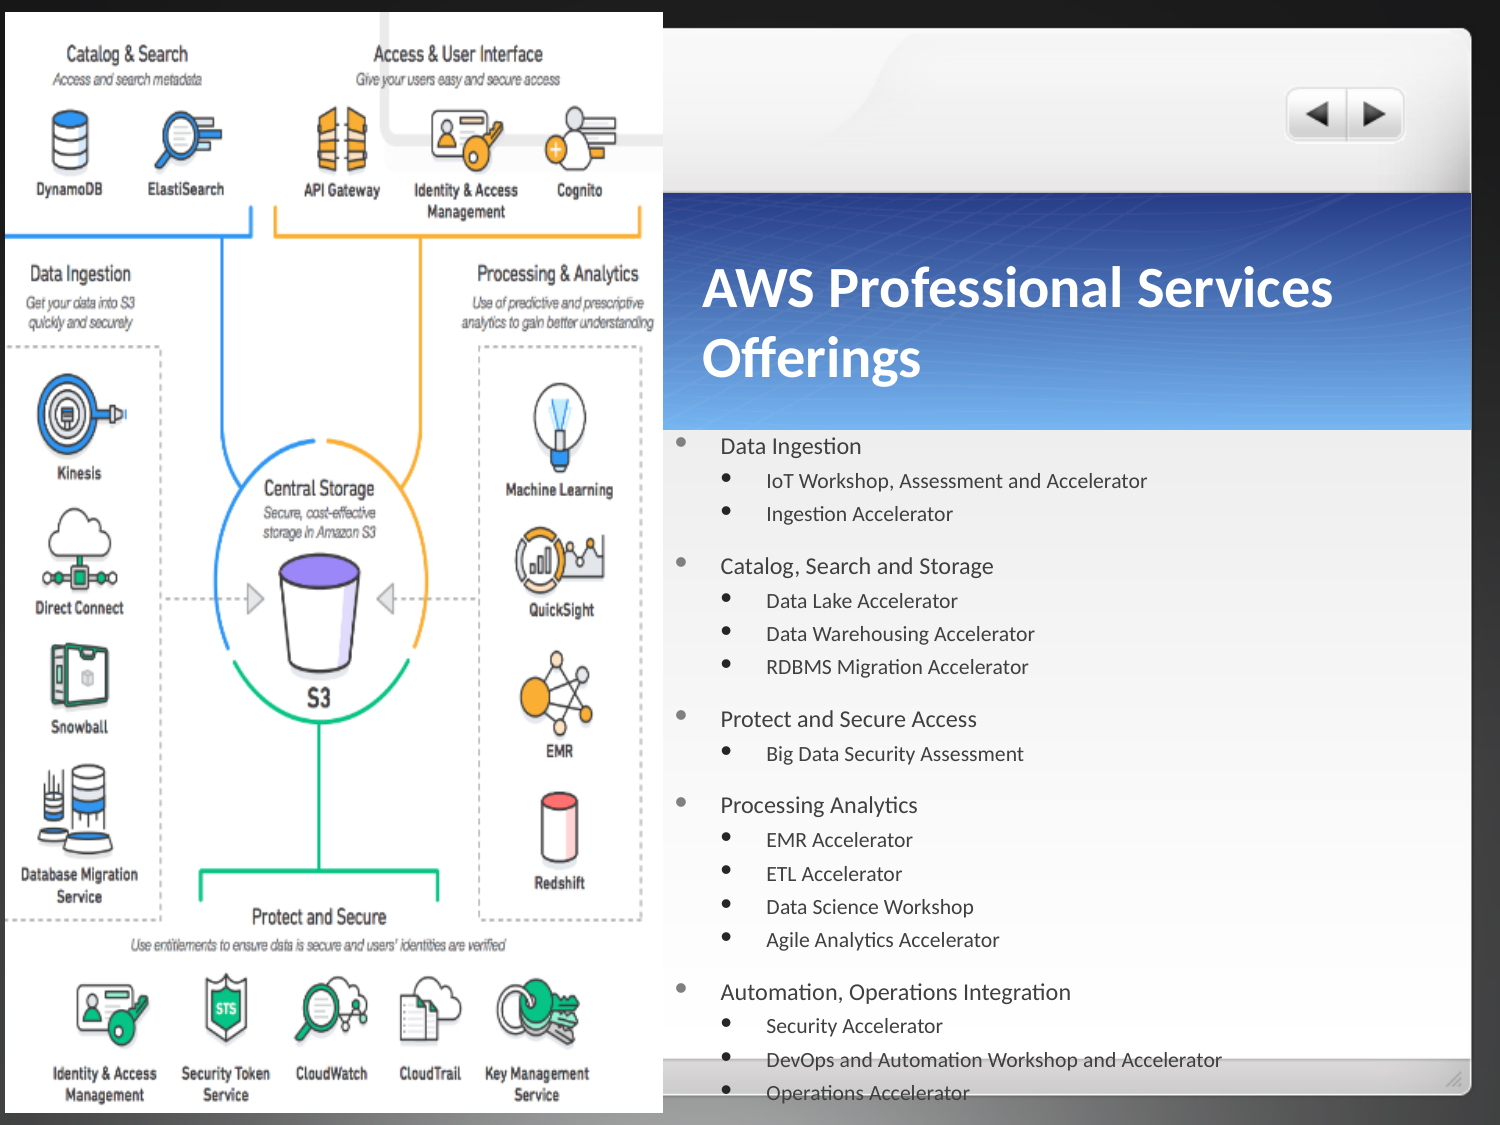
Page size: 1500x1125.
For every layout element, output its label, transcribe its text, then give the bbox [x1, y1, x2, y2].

picture [0, 0, 1500, 1125]
title AWS Professional Services Offerings [702, 208, 1450, 397]
list Data Ingestion IoT Workshop, Assessment and Accelerator Ingestion Accelerator Catalog, Search and Storage Data Lake Accelerator Data Warehousing Accelerator RDBMS Migration Accelerator Protect and Secure Access Big Data Security Assessment Processing Analytics EMR Accelerator ETL Accelerator Data Science Workshop Agile Analytics Accelerator Automation, Operations Integration Security Accelerator DevOps and Automation Workshop and Accelerator Operations Accelerator [702, 423, 1450, 1113]
